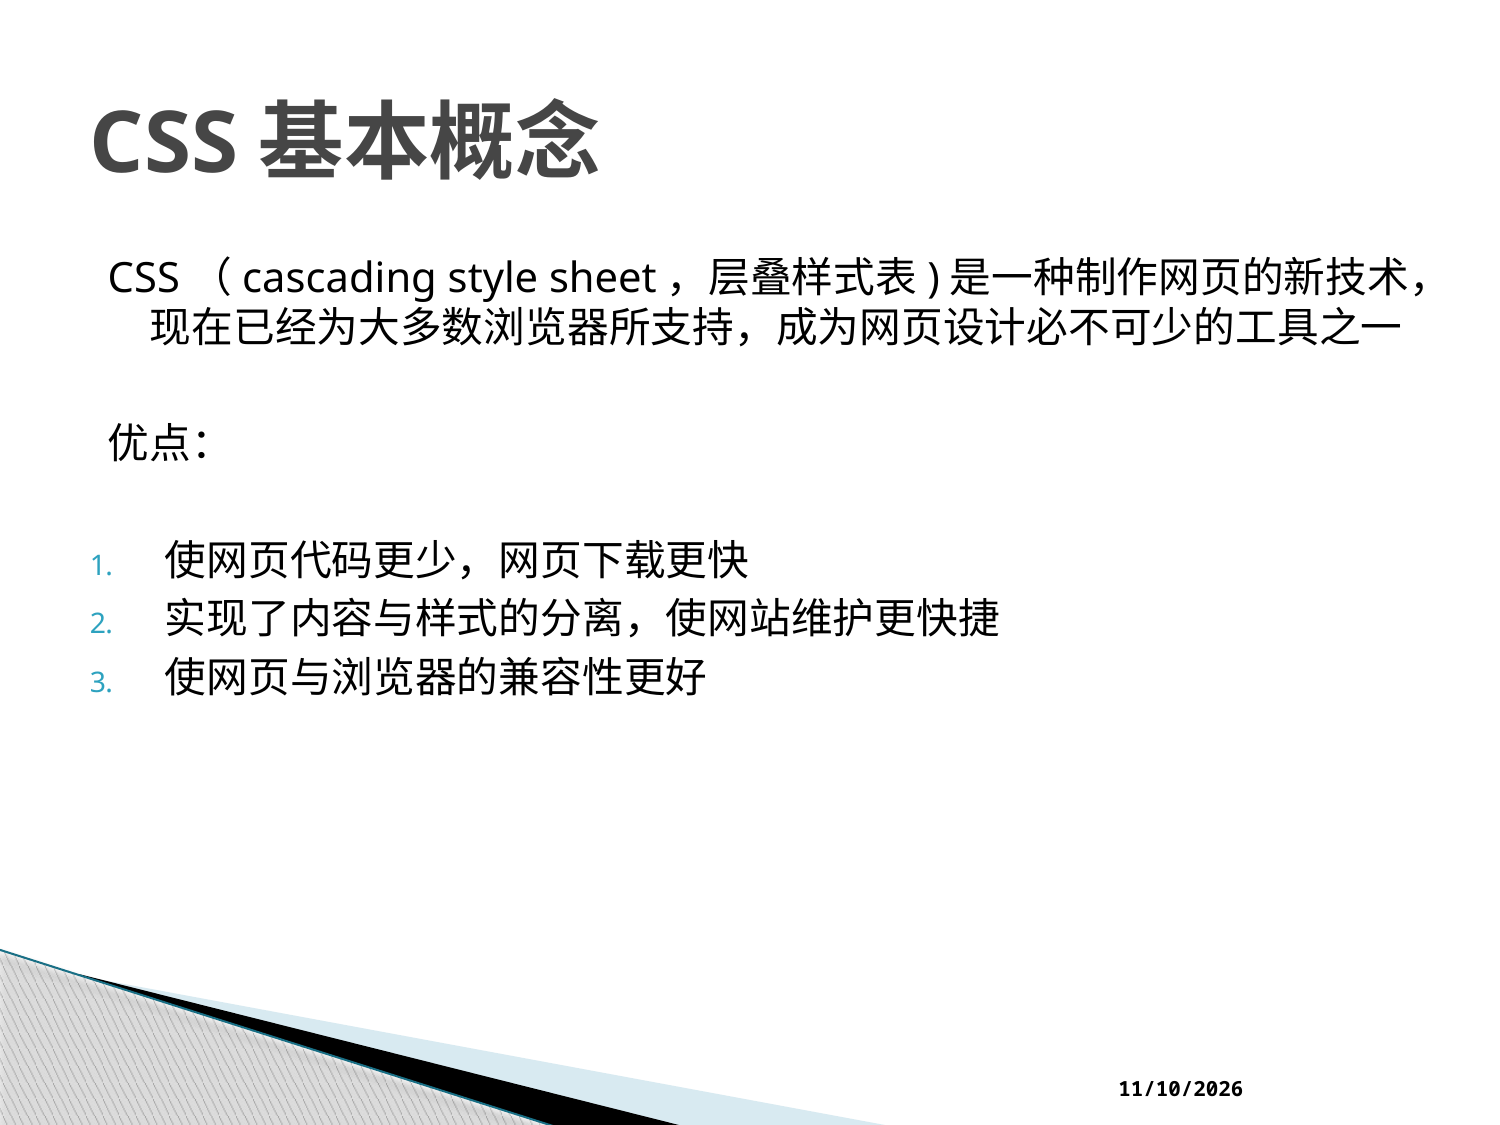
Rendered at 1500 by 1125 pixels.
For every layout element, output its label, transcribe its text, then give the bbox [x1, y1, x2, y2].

title CSS基本概念 [75, 45, 1425, 233]
list CSS（cascading style sheet，层叠样式表)是一种制作网页的新技术，现在已经为大多数浏览器所支持，成为网页设计必不可少的工具之一 优点： 使网页代码更少，网页下载更快 实现了内容与样式的分离，使网站维护更快捷 使网页与浏览器的兼容性更好 [75, 243, 1425, 986]
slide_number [1103, 1051, 1419, 1112]
